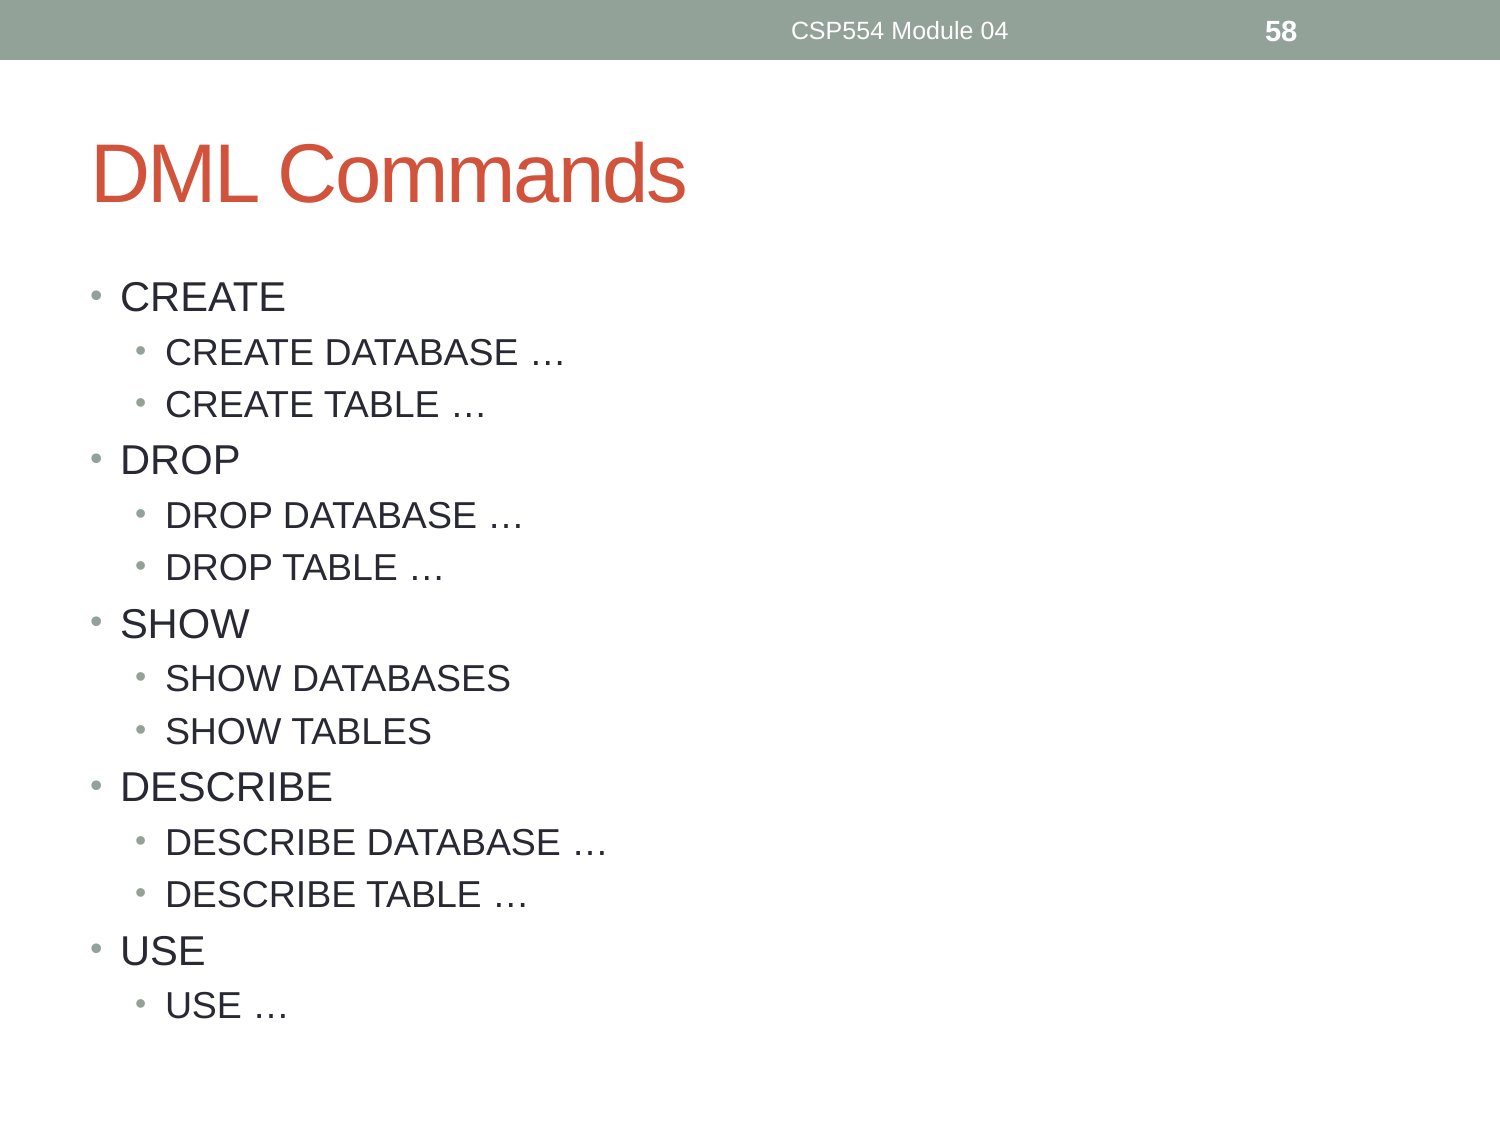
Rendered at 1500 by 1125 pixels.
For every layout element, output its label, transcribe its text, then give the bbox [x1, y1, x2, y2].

footer CSP554 Module 04 [562, 3, 1238, 57]
list CREATE CREATE DATABASE … CREATE TABLE … DROP DROP DATABASE … DROP TABLE … SHOW SHOW DATABASES SHOW TABLES DESCRIBE DESCRIBE DATABASE … DESCRIBE TABLE … USE USE … [75, 262, 1425, 1063]
slide_number 58 [1250, 3, 1425, 57]
title DML Commands [75, 87, 1425, 250]
